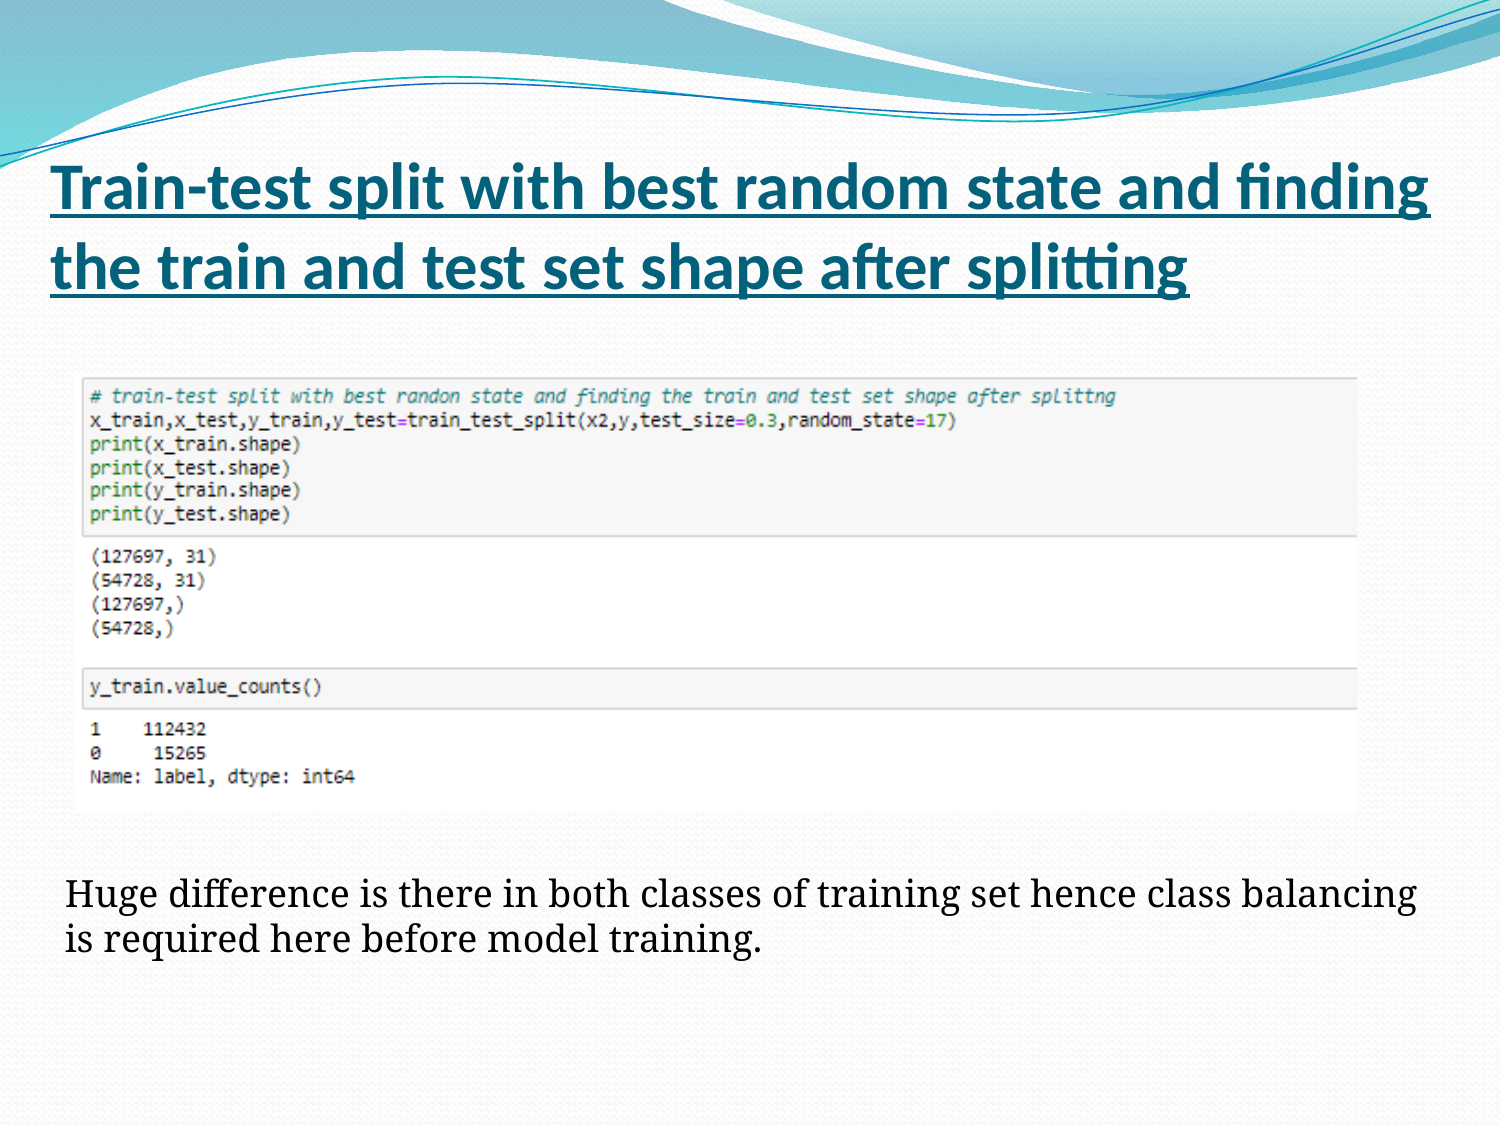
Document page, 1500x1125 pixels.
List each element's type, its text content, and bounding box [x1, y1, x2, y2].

picture [74, 374, 1357, 813]
title Train-test split with best random state and finding the train and test set shape after splitting [50, 115, 1438, 303]
text_box Huge difference is there in both classes of training set hence class balancing is required here before model training. [50, 862, 1450, 968]
